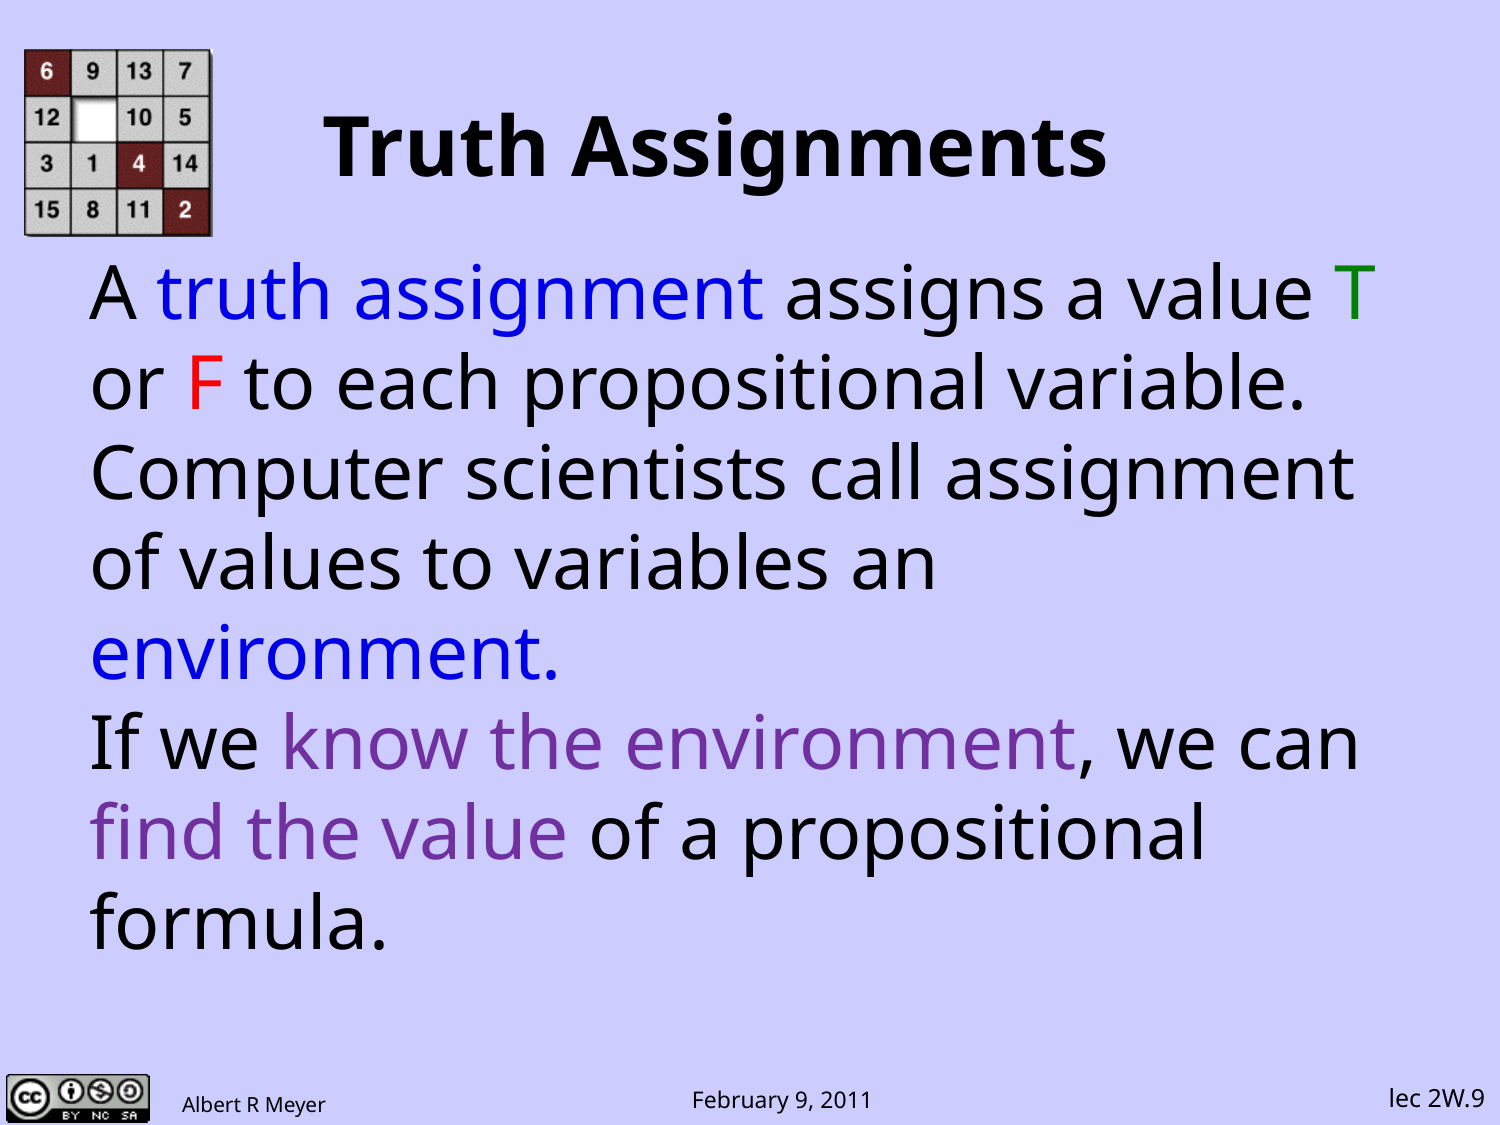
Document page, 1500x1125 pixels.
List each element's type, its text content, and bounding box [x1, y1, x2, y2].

picture [6, 1074, 150, 1123]
slide_number lec 2W.9 [1364, 1074, 1500, 1121]
title Truth Assignments [307, 59, 1157, 228]
text_box A truth assignment assigns a value T or F to each propositional variable. Computer scientists call assignment of values to variables an environment. If we know the environment, we can find the value of a propositional formula. [74, 237, 1435, 973]
picture [24, 49, 213, 237]
